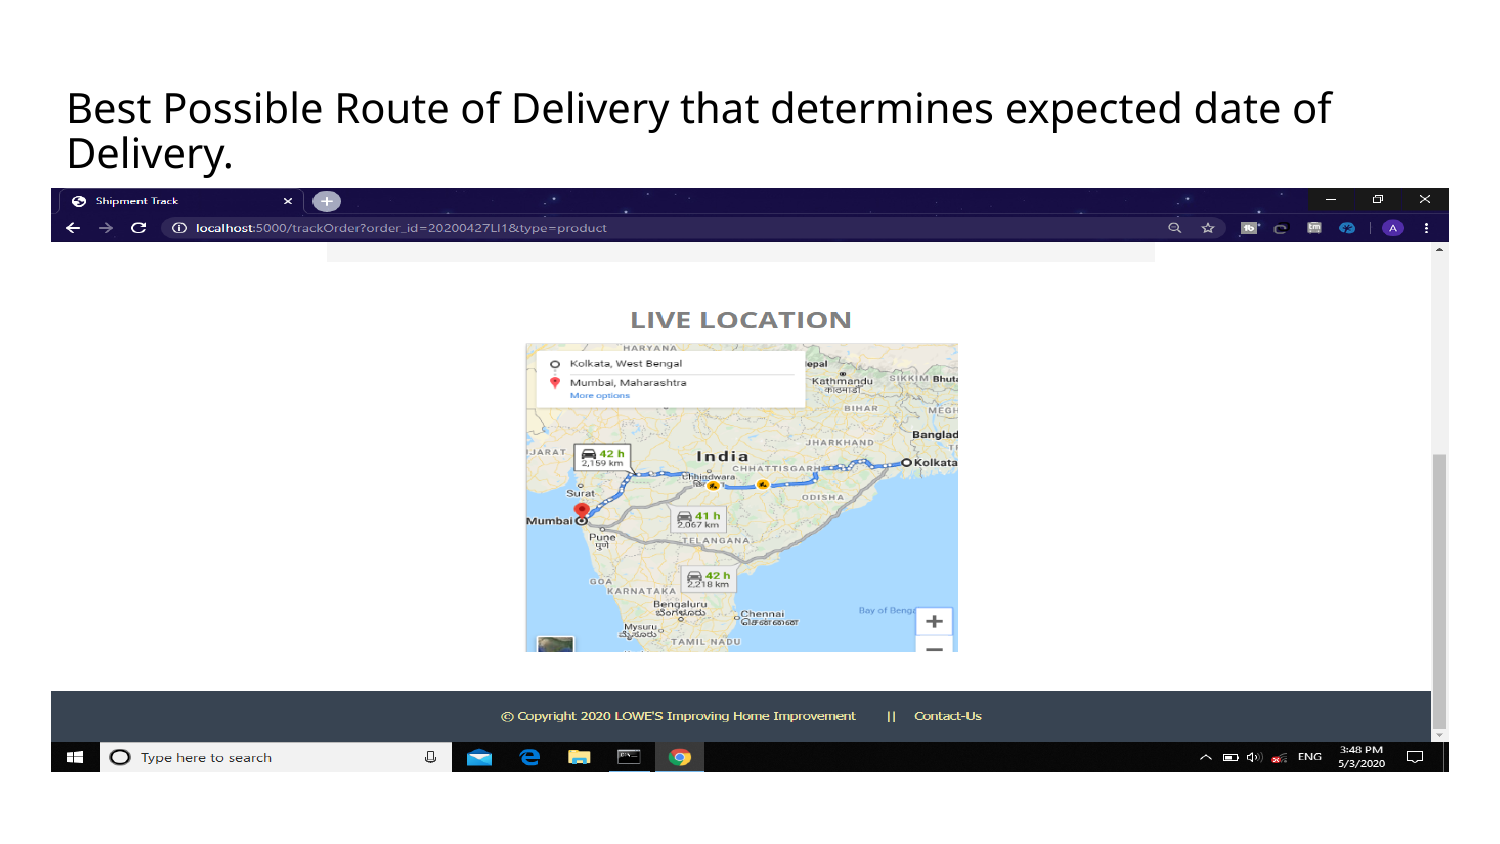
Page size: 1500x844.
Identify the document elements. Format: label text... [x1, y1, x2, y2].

title Best Possible Route of Delivery that determines expected date of Delivery. [51, 72, 1449, 110]
picture [51, 188, 1449, 772]
